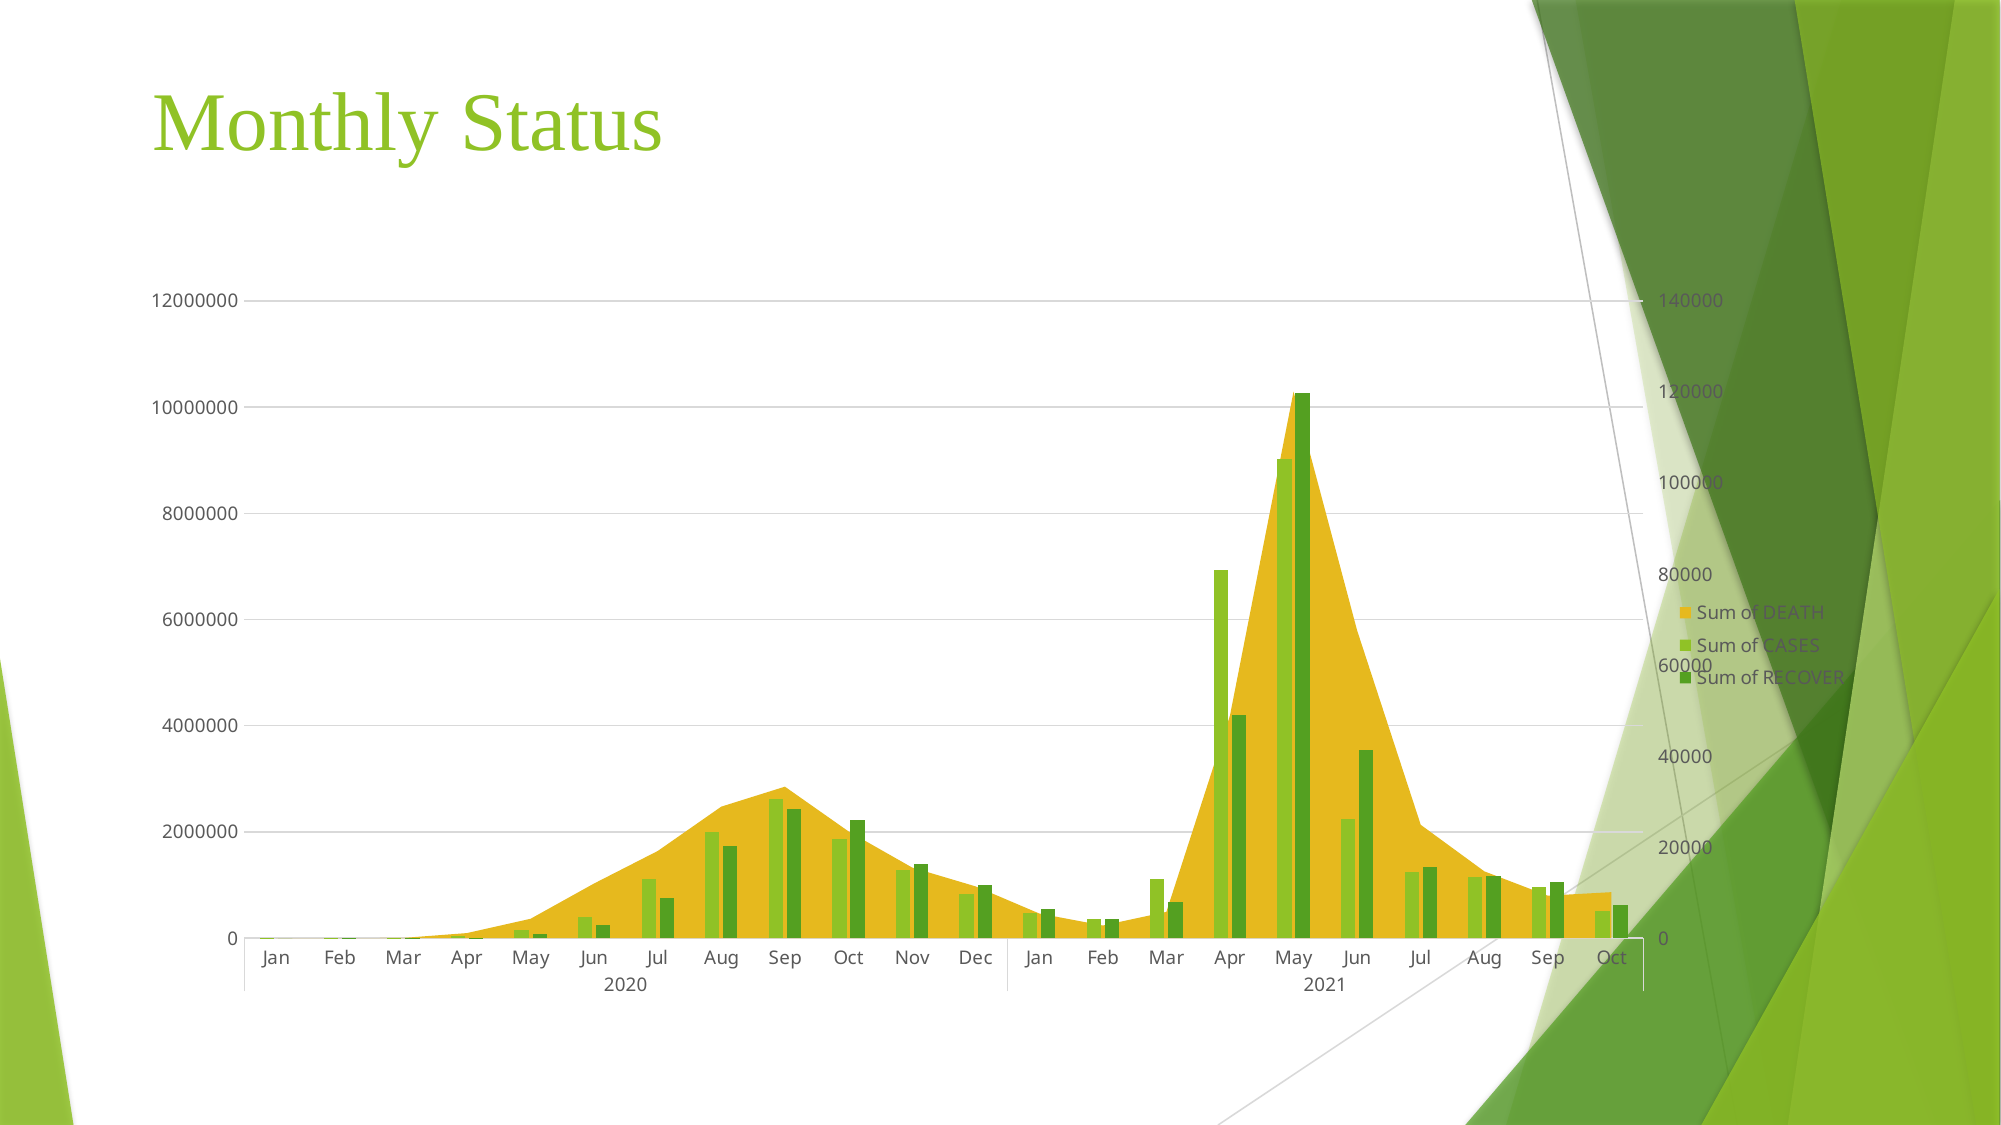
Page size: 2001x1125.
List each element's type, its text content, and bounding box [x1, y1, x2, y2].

chart [136, 276, 1863, 1014]
title Monthly Status [137, 59, 1863, 250]
